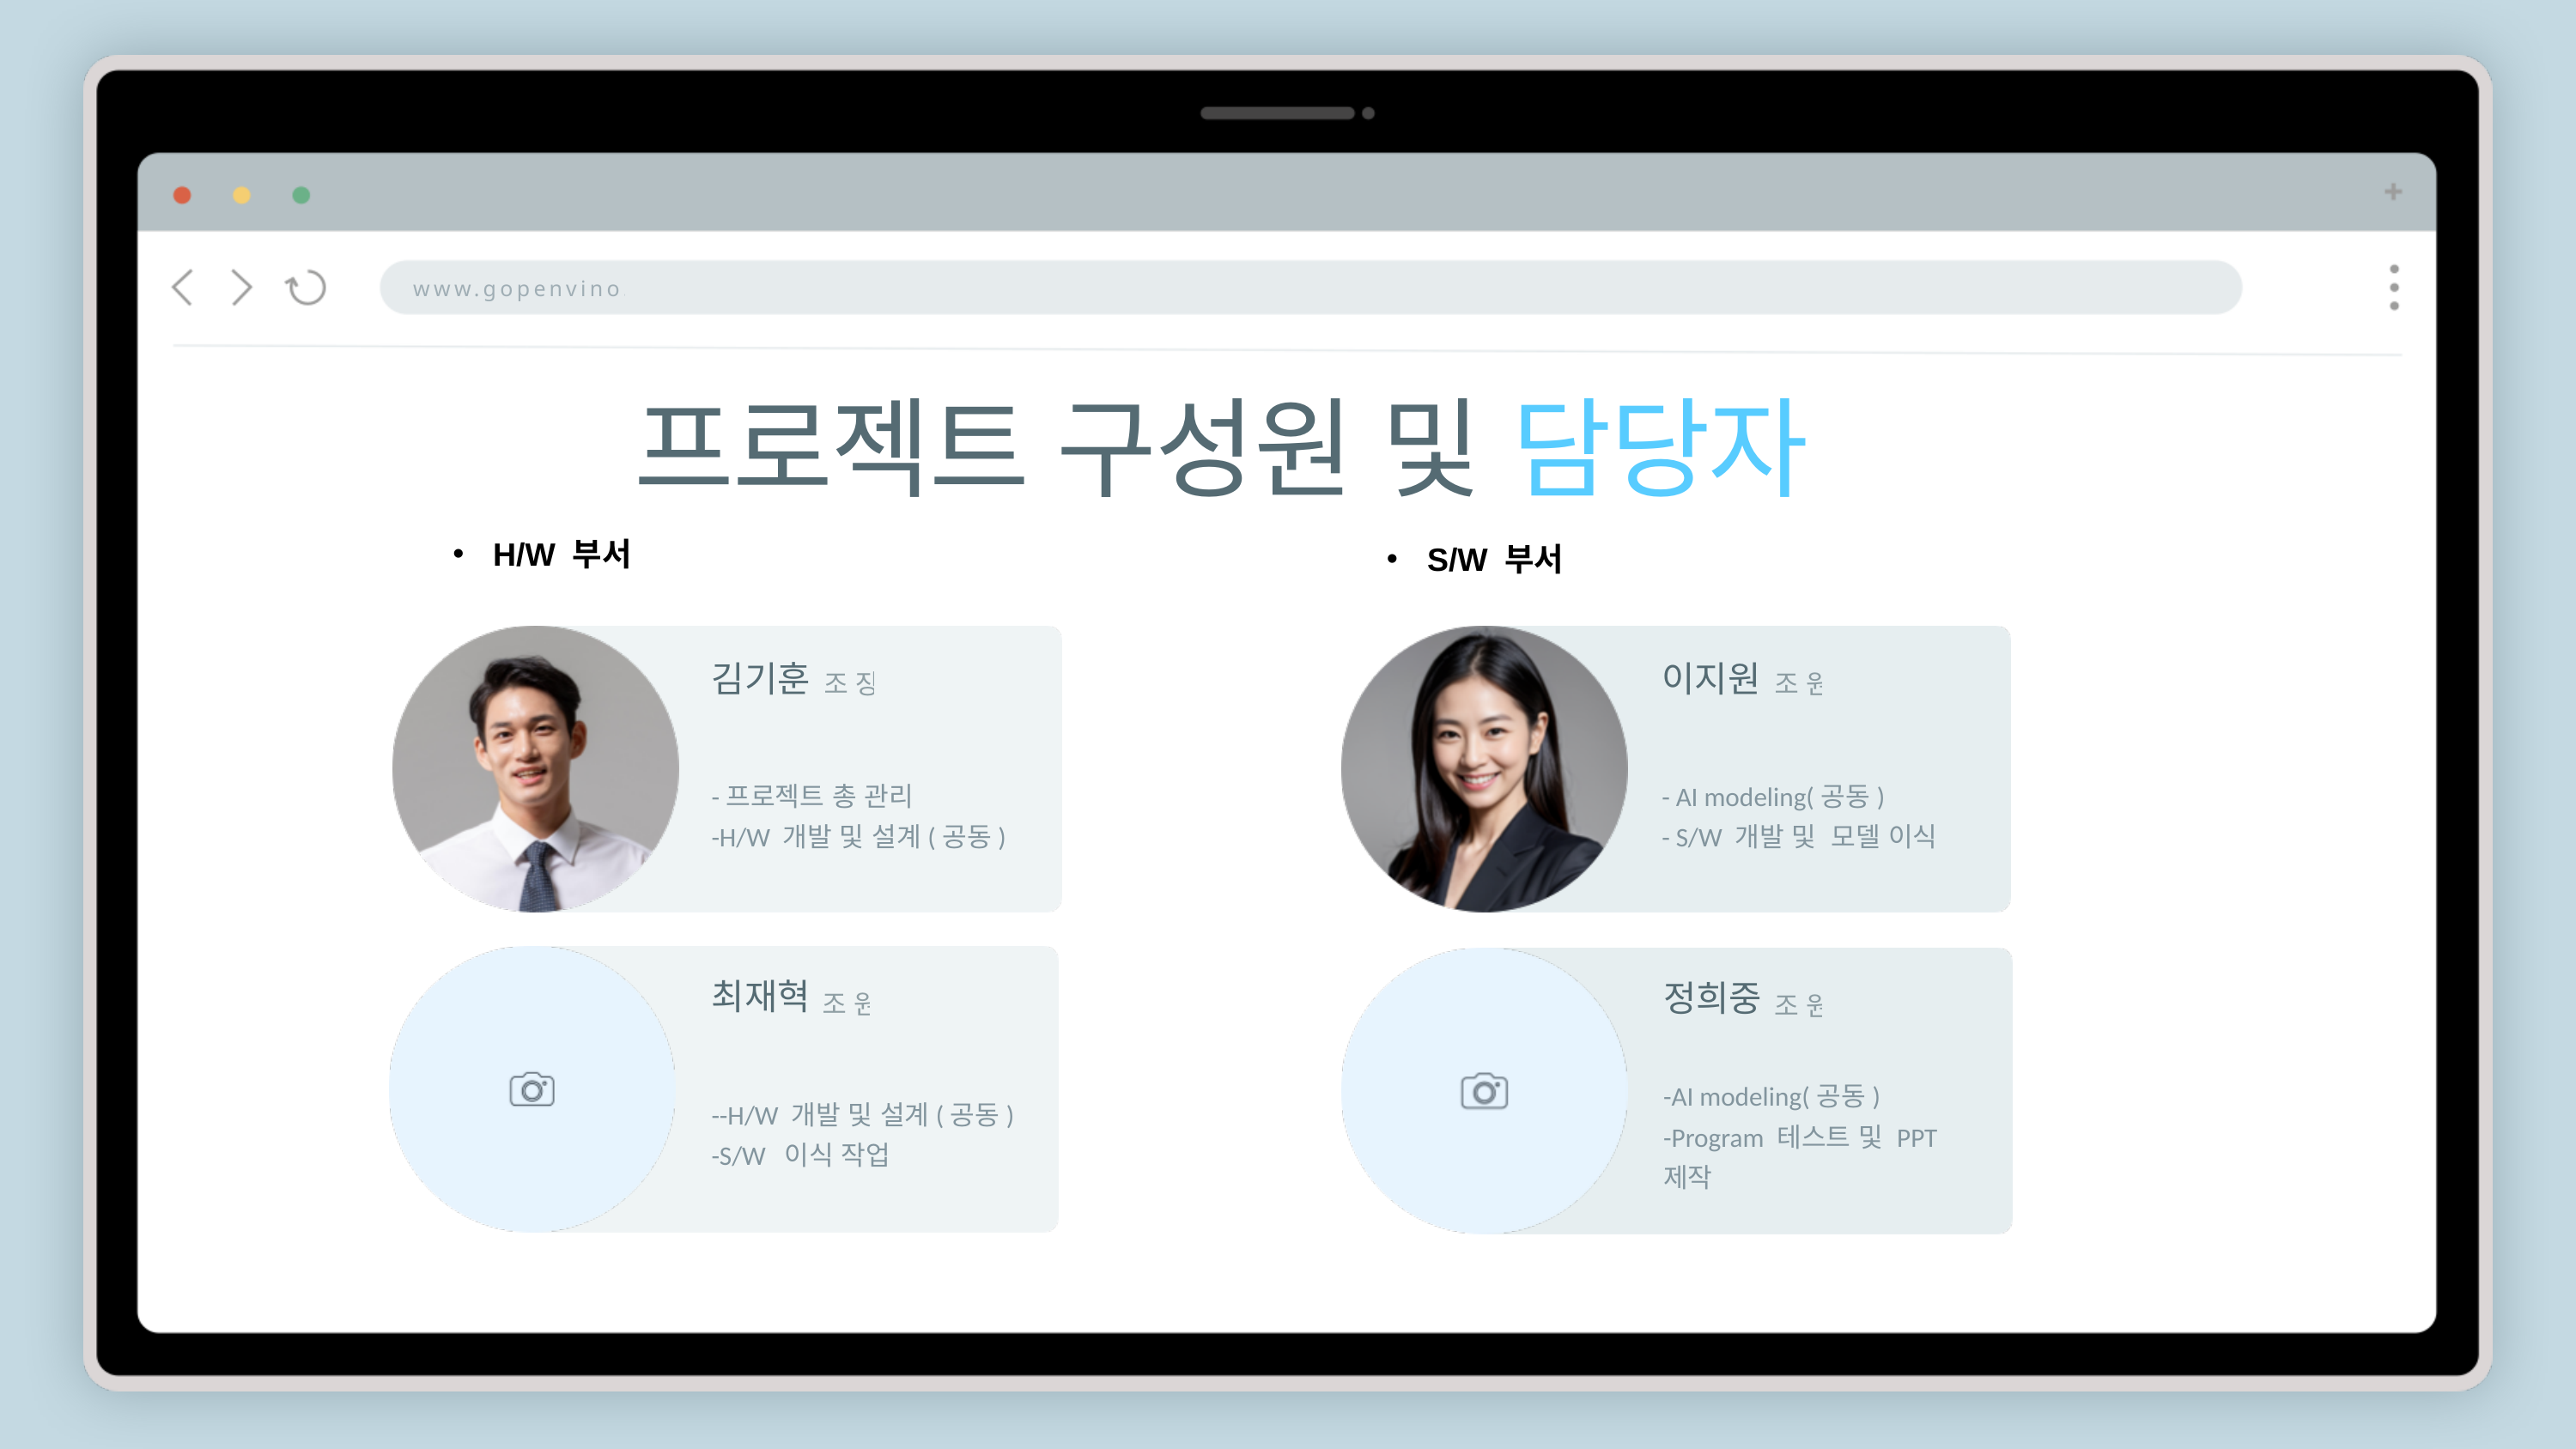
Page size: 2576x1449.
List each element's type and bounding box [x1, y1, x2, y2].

picture [83, 55, 2493, 1392]
